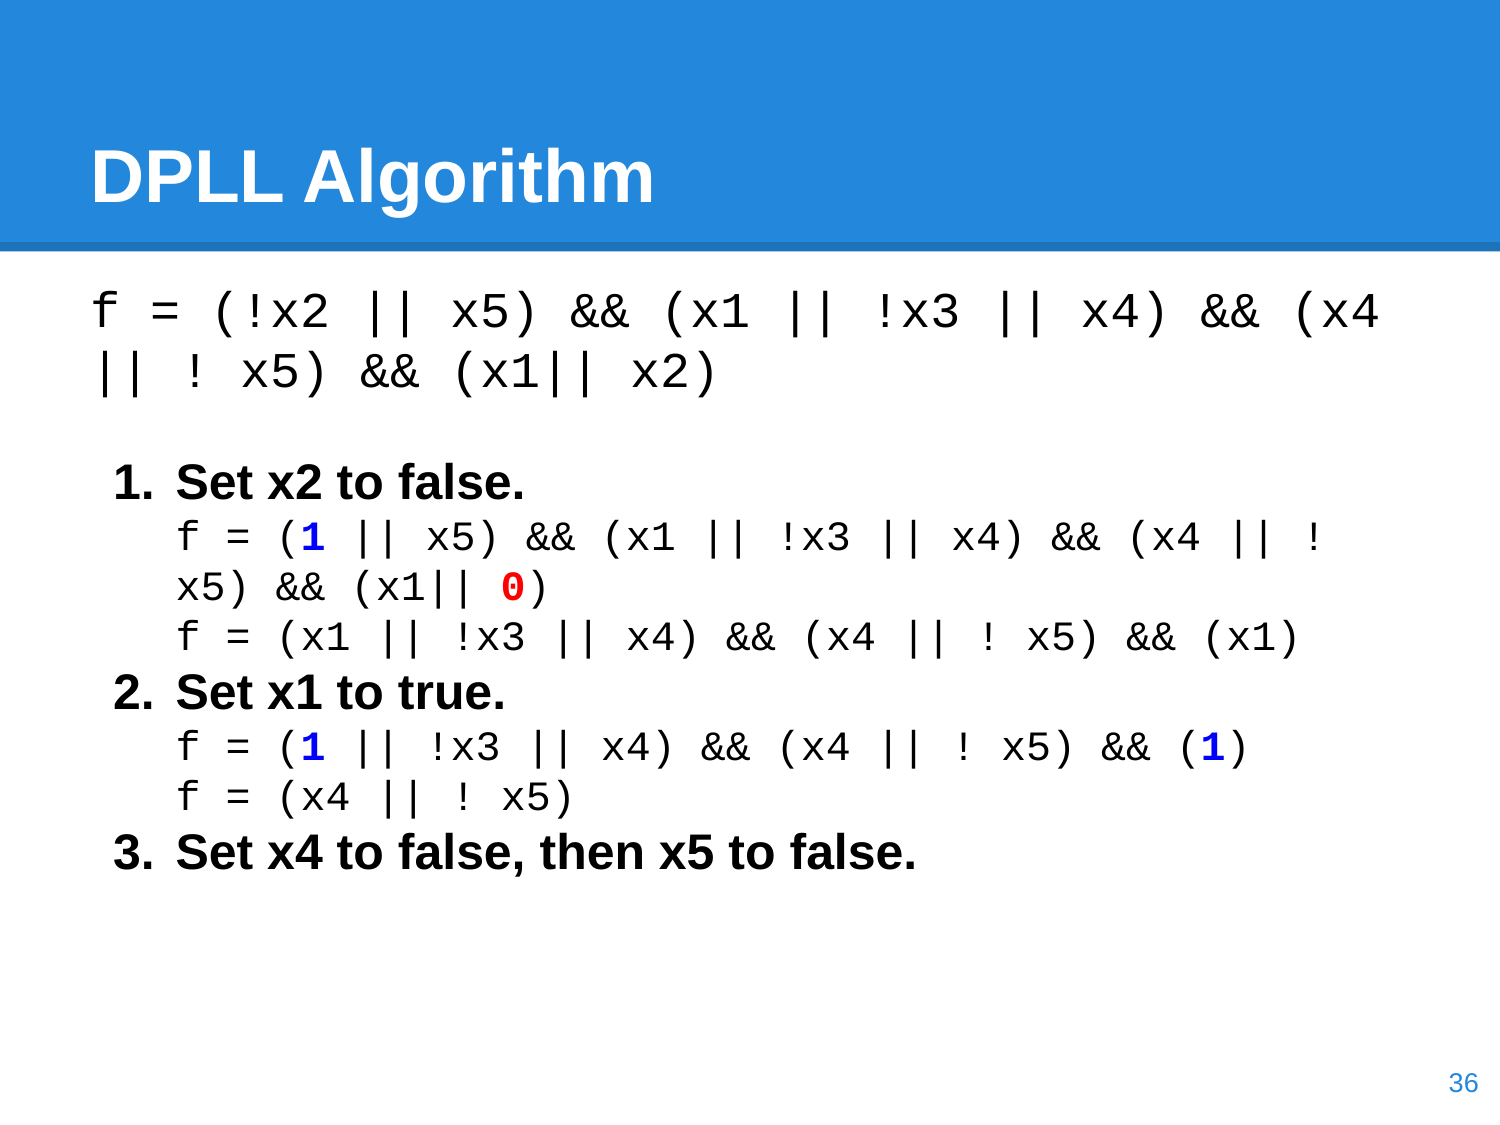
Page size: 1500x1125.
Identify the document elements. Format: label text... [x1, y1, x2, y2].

list f = (!x2 || x5) && (x1 || !x3 || x4) && (x4 || ! x5) && (x1|| x2) [75, 262, 1425, 1078]
text_box Set x2 to false. f = (1 || x5) && (x1 || !x3 || x4) && (x4 || ! x5) && (x1|| 0) f = (x1 || !x3 || x4) && (x4 || ! x5) && (x1) Set x1 to true. f = (1 || !x3 || x4) && (x4 || ! x5) && (1) f = (x4 || ! x5) Set x4 to false, then x5 to false. [85, 434, 1415, 1035]
title DPLL Algorithm [75, 45, 1425, 233]
slide_number ‹#› [1403, 1038, 1494, 1125]
